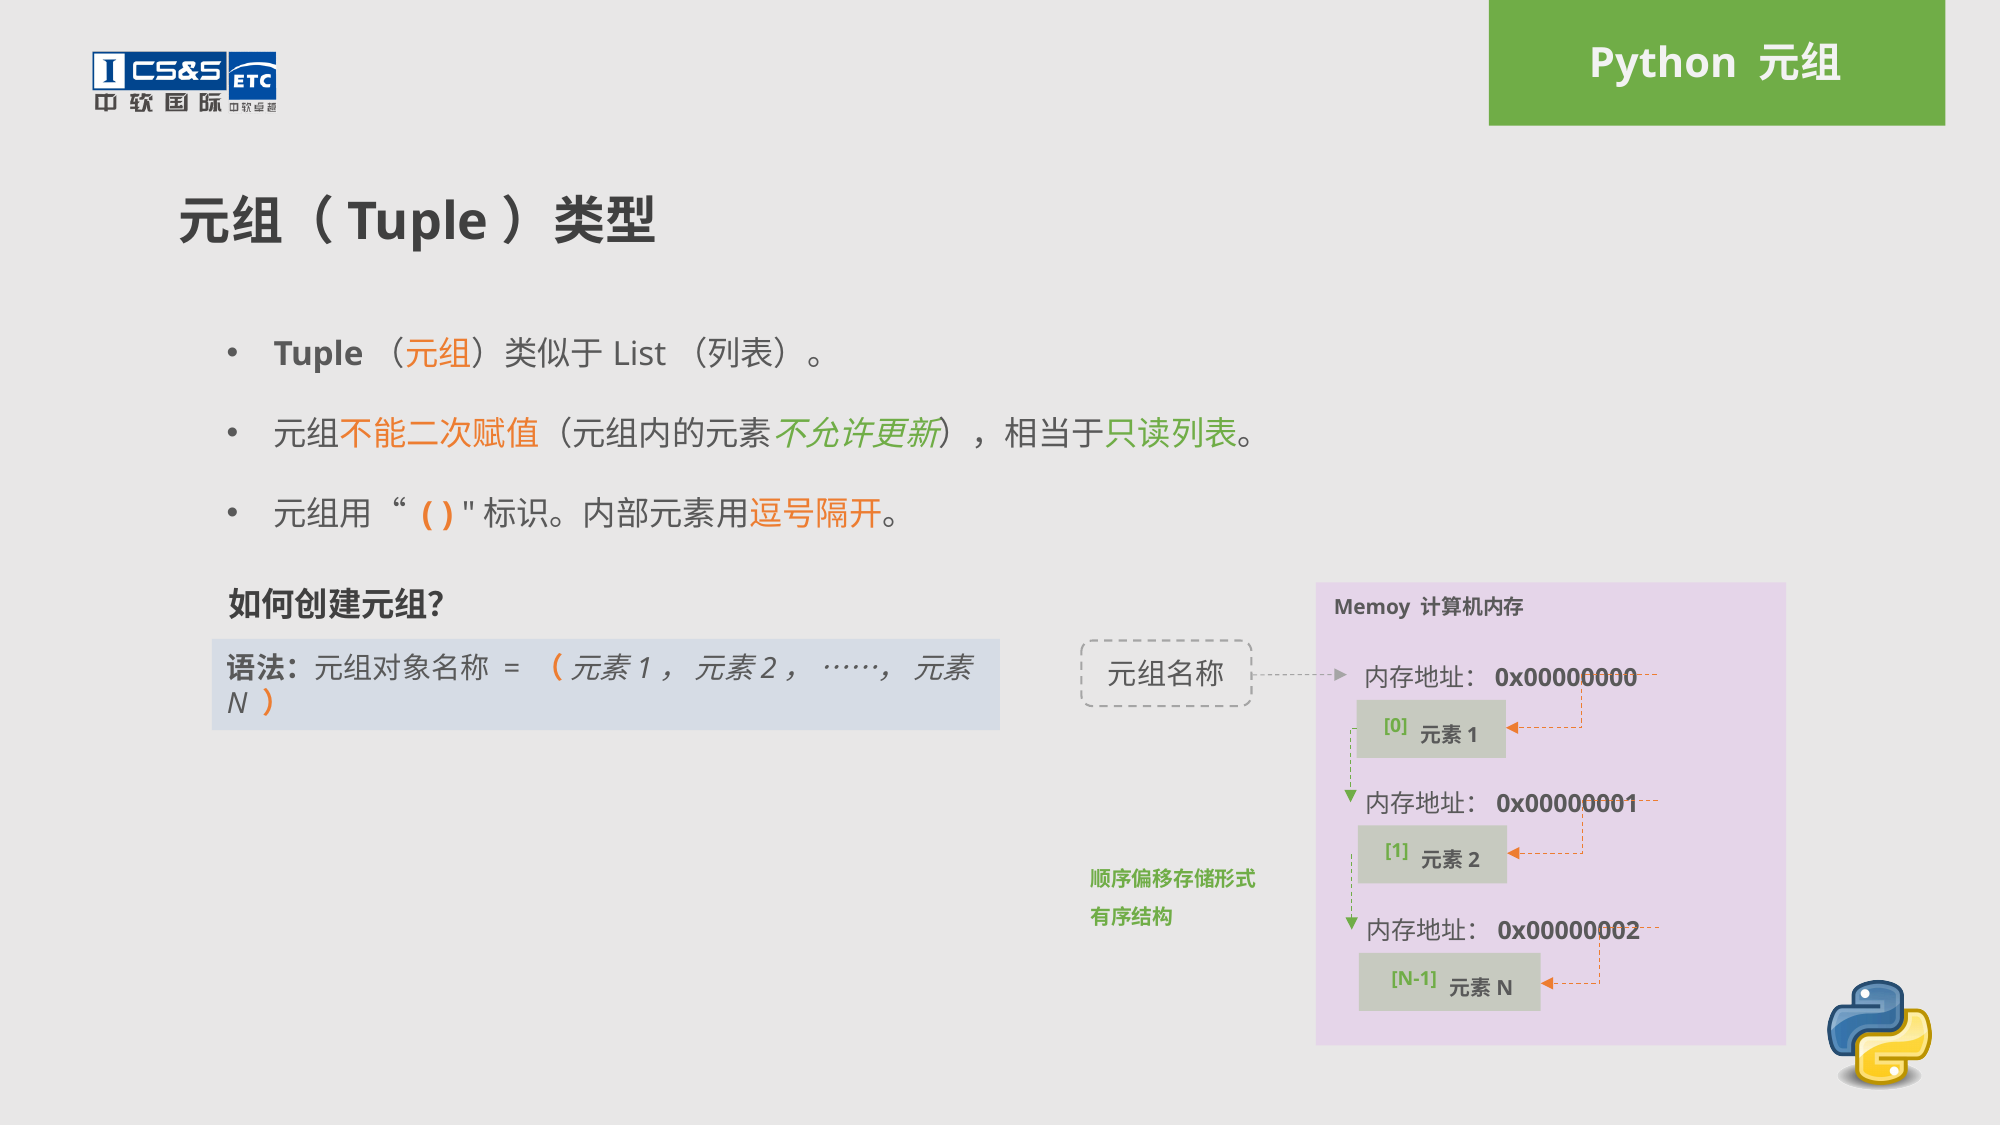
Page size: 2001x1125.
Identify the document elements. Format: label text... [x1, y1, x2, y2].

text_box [1346, 728, 1357, 803]
text_box Tuple（元组）类似于List（列表）。 元组不能二次赋值（元组内的元素不允许更新），相当于只读列表。 元组用“ ( ) "标识。内部元素用逗号隔开。 [211, 285, 1831, 540]
text_box 顺序偏移存储形式 有序结构 [1075, 845, 1272, 936]
text_box 元组名称 [1080, 639, 1253, 708]
text_box [1315, 582, 1787, 1046]
text_box 内存地址：0x00000000 [1349, 654, 1653, 700]
text_box 如何创建元组？ [213, 576, 477, 631]
text_box [0] 元素1 [1356, 700, 1506, 758]
text_box [N-1] 元素N [1358, 953, 1541, 1011]
picture [90, 49, 278, 114]
text_box 内存地址：0x00000001 [1350, 779, 1654, 825]
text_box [1506, 800, 1658, 854]
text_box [1311, 890, 1388, 895]
text_box 语法：元组对象名称 = （ 元素1， 元素2， ……， 元素N ） [211, 638, 1000, 731]
text_box Python 元组 [1490, 34, 1941, 98]
picture [1820, 977, 1939, 1095]
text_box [1505, 674, 1657, 728]
text_box 内存地址：0x00000002 [1351, 907, 1656, 953]
text_box Memoy 计算机内存 [1319, 586, 1540, 626]
text_box 元组（Tuple）类型 [164, 149, 1622, 258]
text_box [1] 元素2 [1357, 825, 1508, 884]
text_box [1540, 927, 1659, 984]
